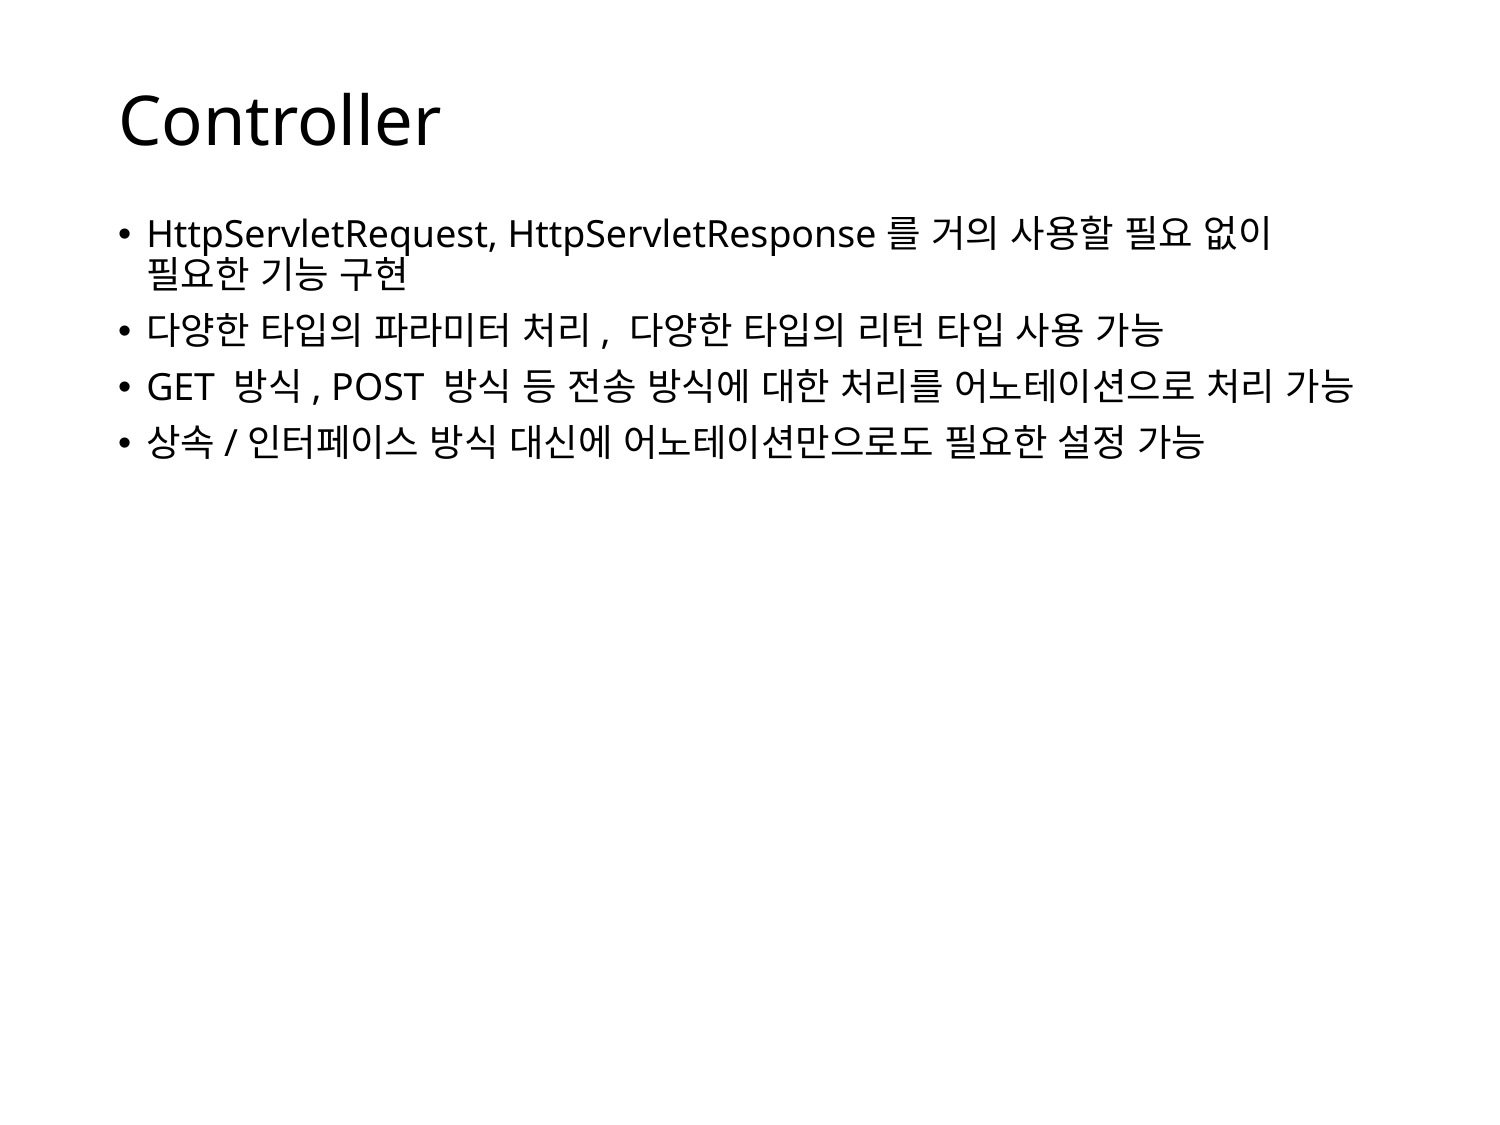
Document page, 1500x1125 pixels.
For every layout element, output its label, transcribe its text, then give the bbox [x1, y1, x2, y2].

list HttpServletRequest, HttpServletResponse를 거의 사용할 필요 없이 필요한 기능 구현 다양한 타입의 파라미터 처리, 다양한 타입의 리턴 타입 사용 가능 GET 방식, POST 방식 등 전송 방식에 대한 처리를 어노테이션으로 처리 가능 상속/인터페이스 방식 대신에 어노테이션만으로도 필요한 설정 가능 [103, 208, 1397, 1014]
title Controller [103, 59, 1397, 188]
